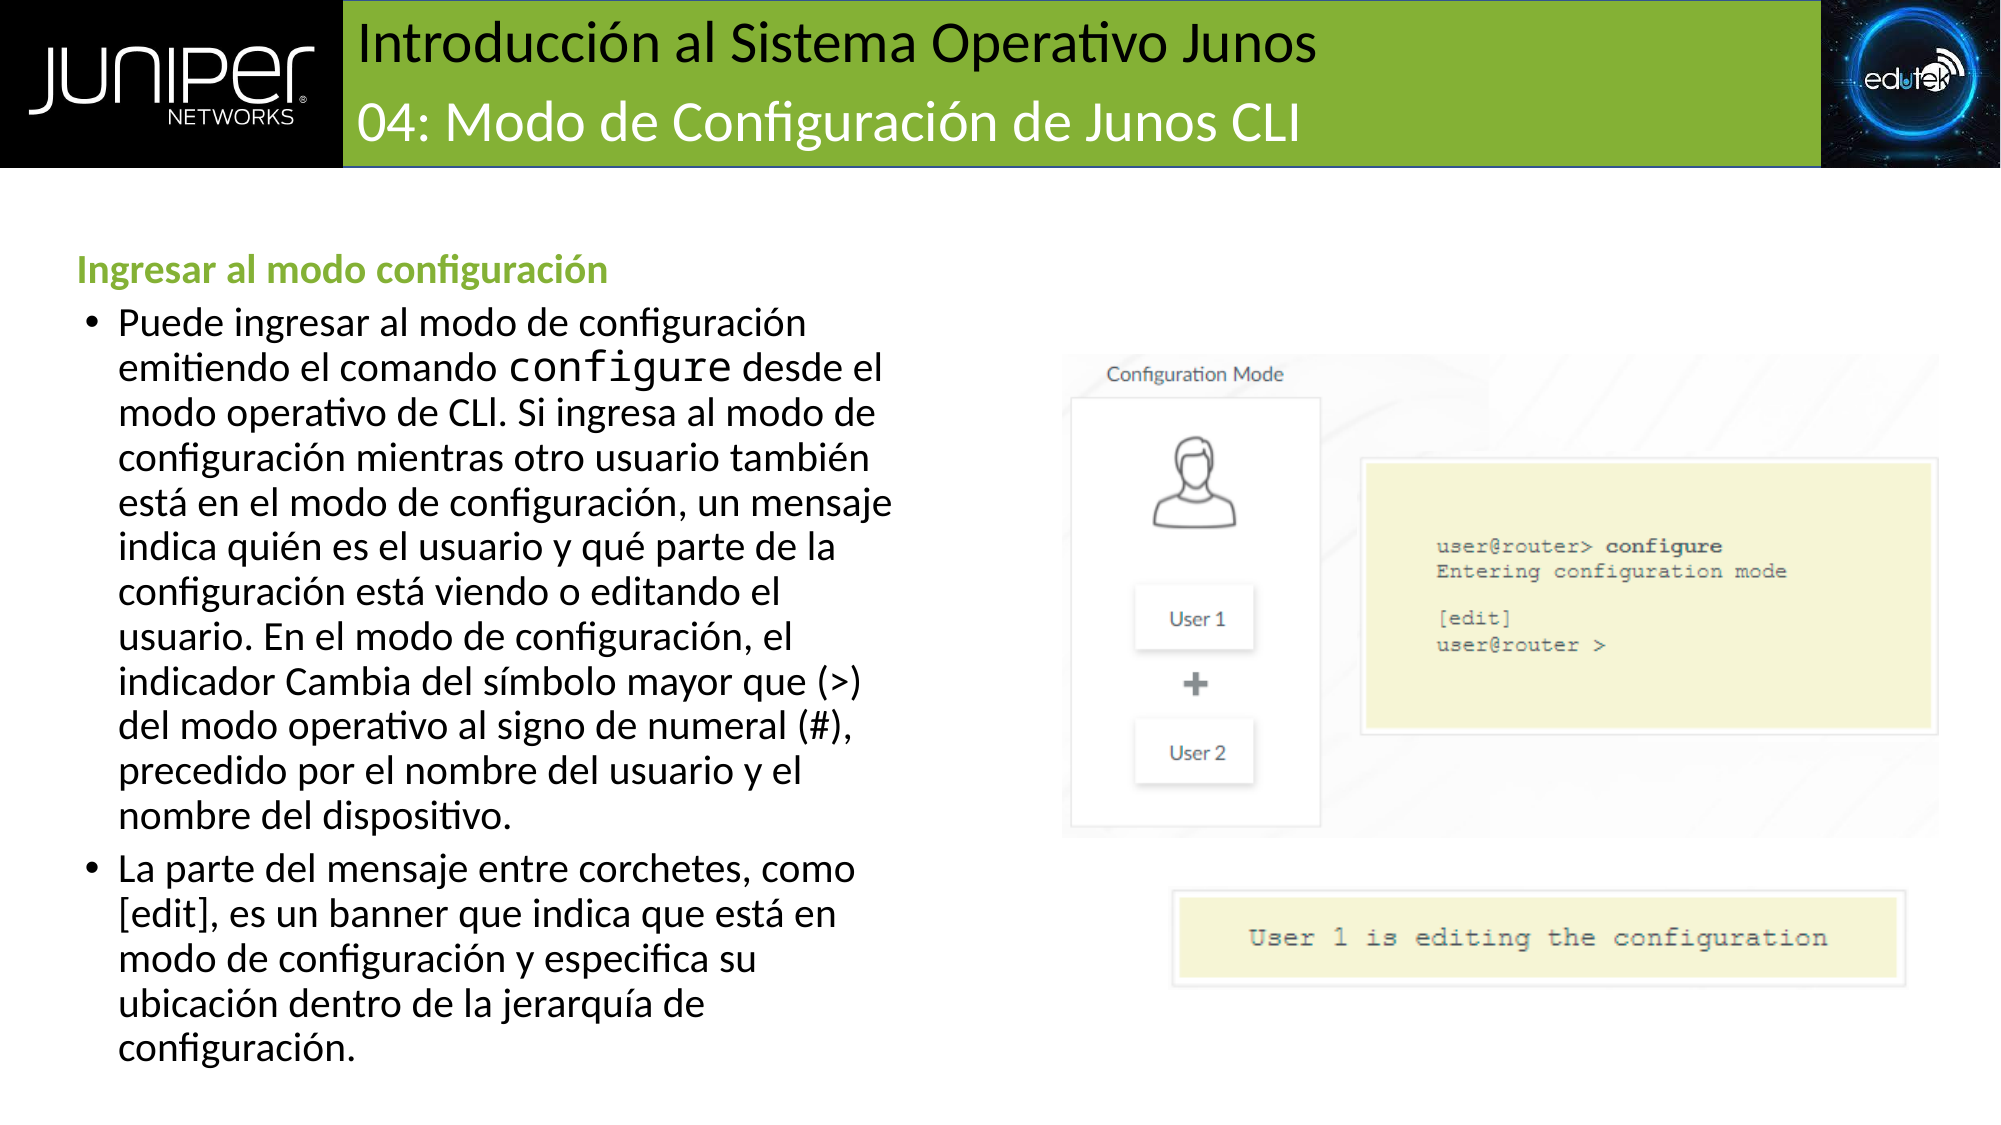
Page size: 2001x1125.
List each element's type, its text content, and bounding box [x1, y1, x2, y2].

picture [0, 0, 343, 168]
title Introducción al Sistema Operativo Junos [342, 3, 2000, 84]
picture [1356, 451, 1939, 742]
list 04: Modo de Configuración de Junos CLI [342, 83, 1606, 168]
list Ingresar al modo configuración Puede ingresar al modo de configuración emitiendo el comando configure desde el modo operativo de CLl. Si ingresa al modo de configuración mientras otro usuario también está en el modo de configuración, un mensaje indica quién es el usuario y qué parte de la configuración está viendo o editando el usuario. En el modo de configuración, el indicador Cambia del símbolo mayor que (>) del modo operativo al signo de numeral (#), precedido por el nombre del usuario y el nombre del dispositivo. La parte del mensaje entre corchetes, como [edit], es un banner que indica que está en modo de configuración y especifica su ubicación dentro de la jerarquía de configuración. [61, 240, 938, 1081]
picture [1168, 886, 1909, 990]
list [1062, 354, 1939, 839]
picture [1821, 0, 2001, 168]
